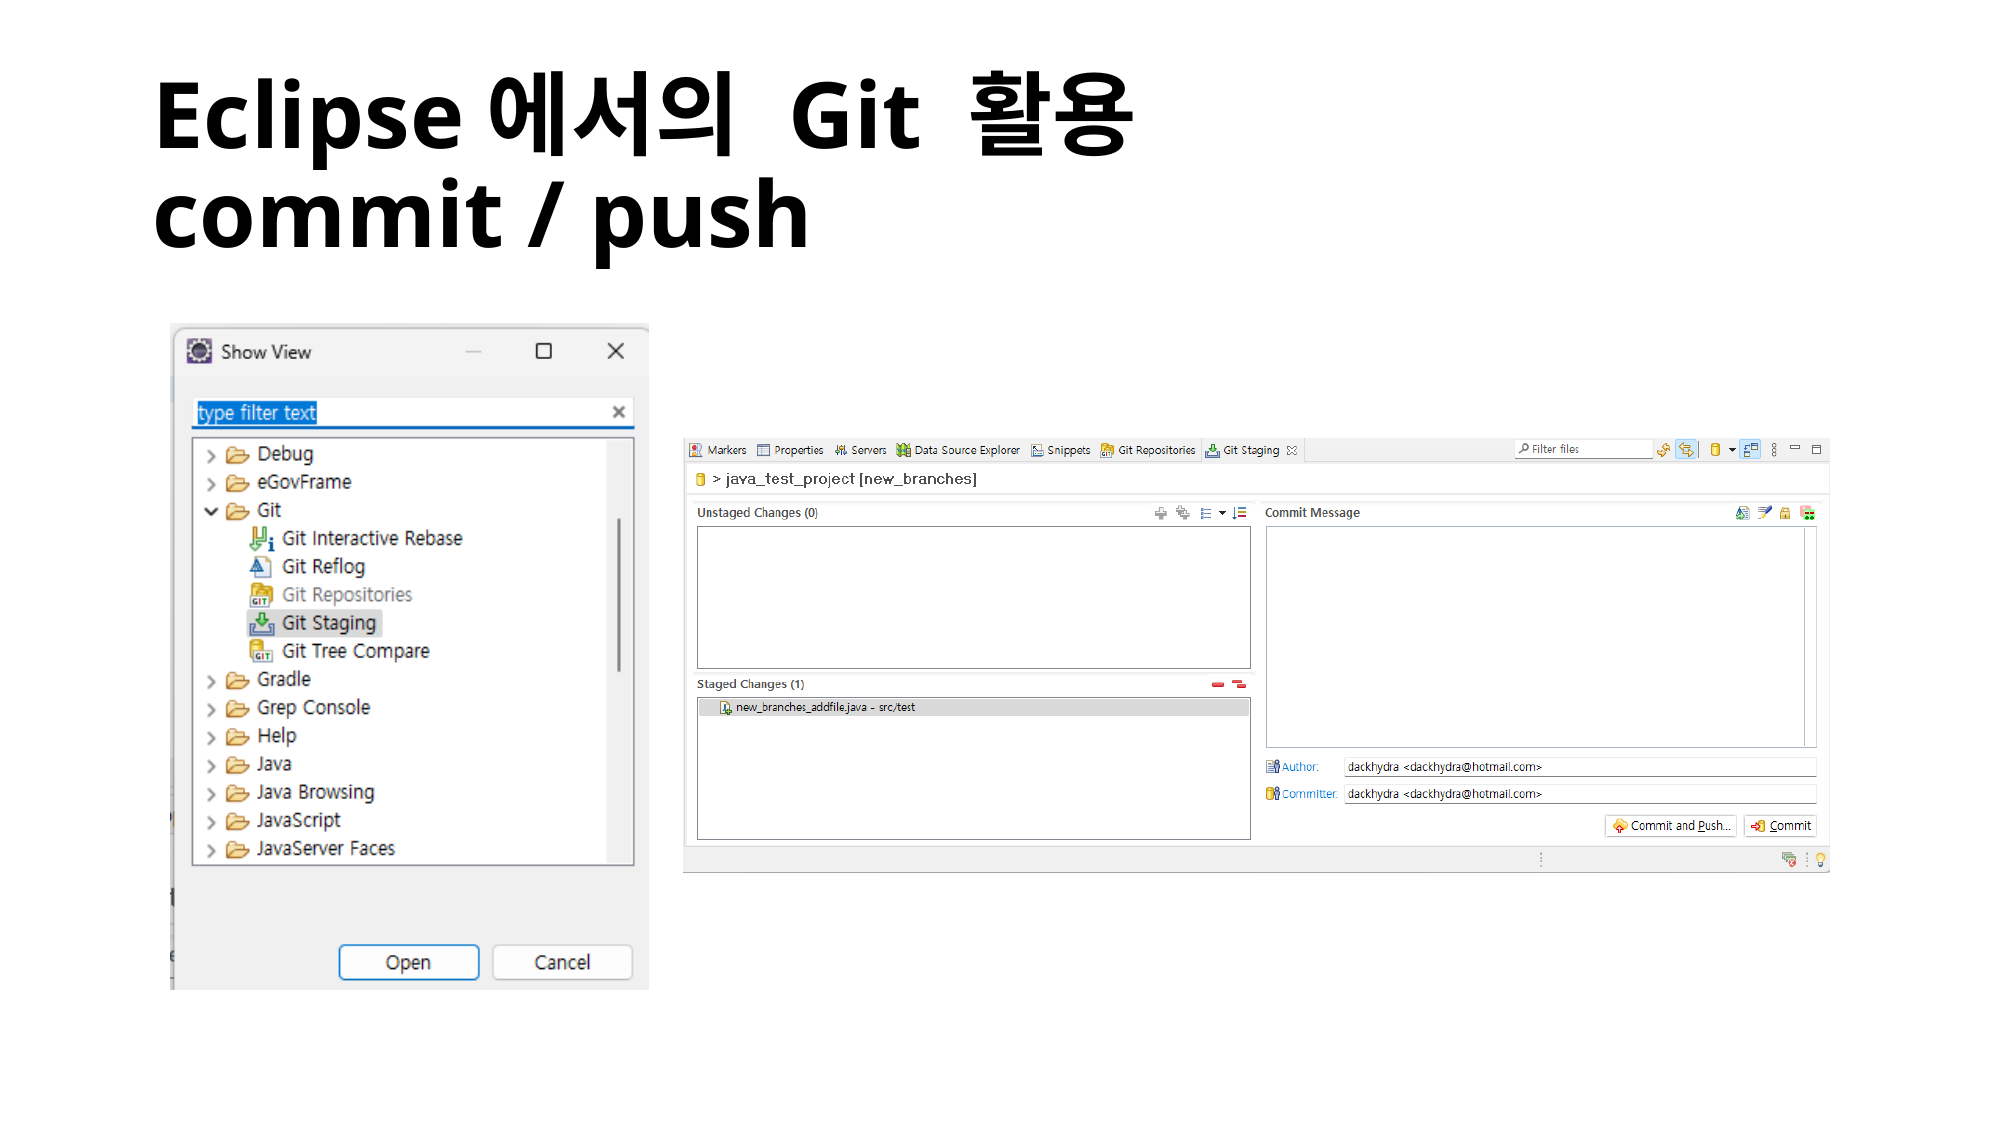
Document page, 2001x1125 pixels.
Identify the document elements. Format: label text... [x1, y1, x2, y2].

picture [170, 323, 649, 990]
title Eclipse에서의 Git 활용 commit / push [137, 59, 1863, 278]
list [683, 438, 1830, 873]
